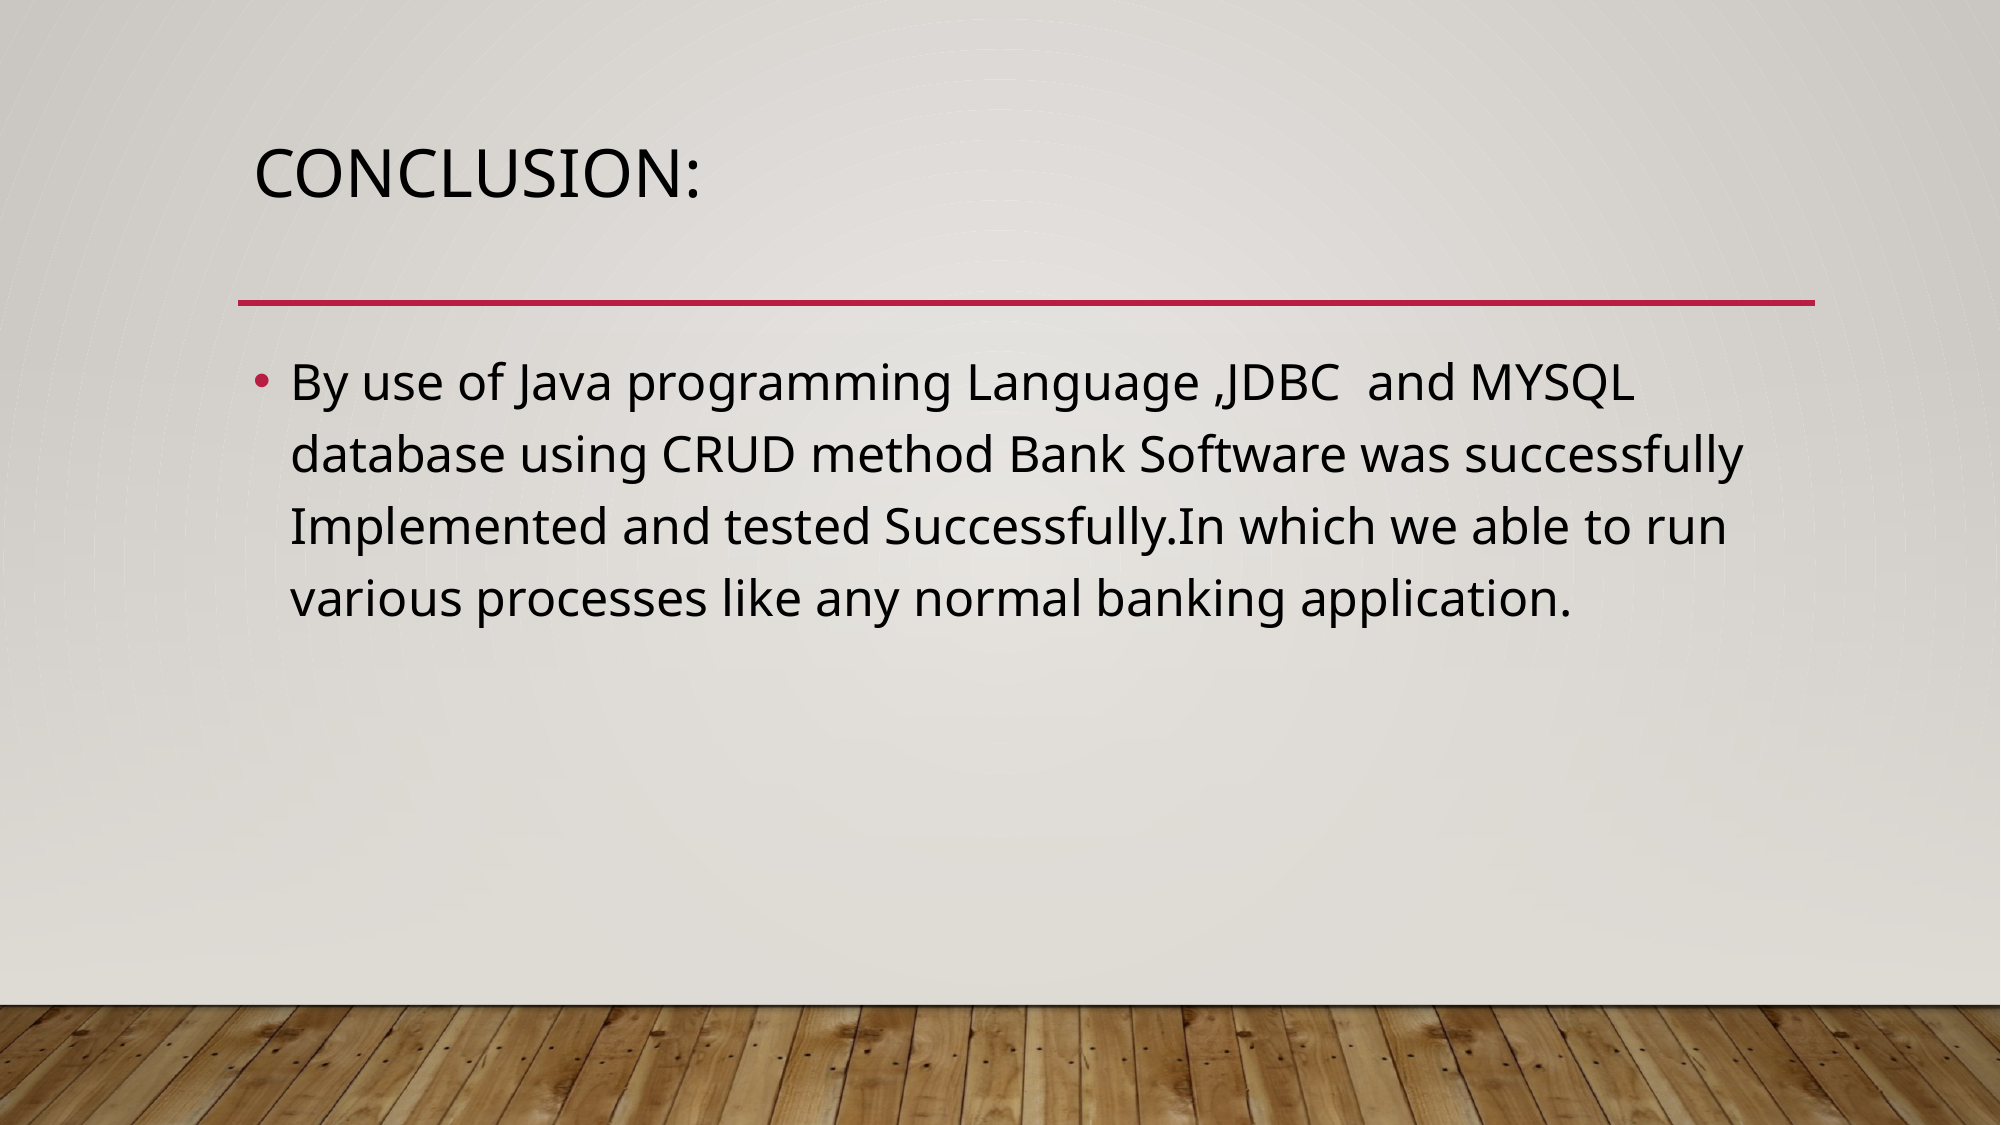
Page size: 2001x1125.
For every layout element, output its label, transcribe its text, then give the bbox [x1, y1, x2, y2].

list By use of Java programming Language ,JDBC and MYSQL database using CRUD method Bank Software was successfully Implemented and tested Successfully.In which we able to run various processes like any normal banking application. [238, 330, 1814, 897]
picture [0, 1005, 2000, 1125]
title Conclusion: [238, 131, 1814, 305]
